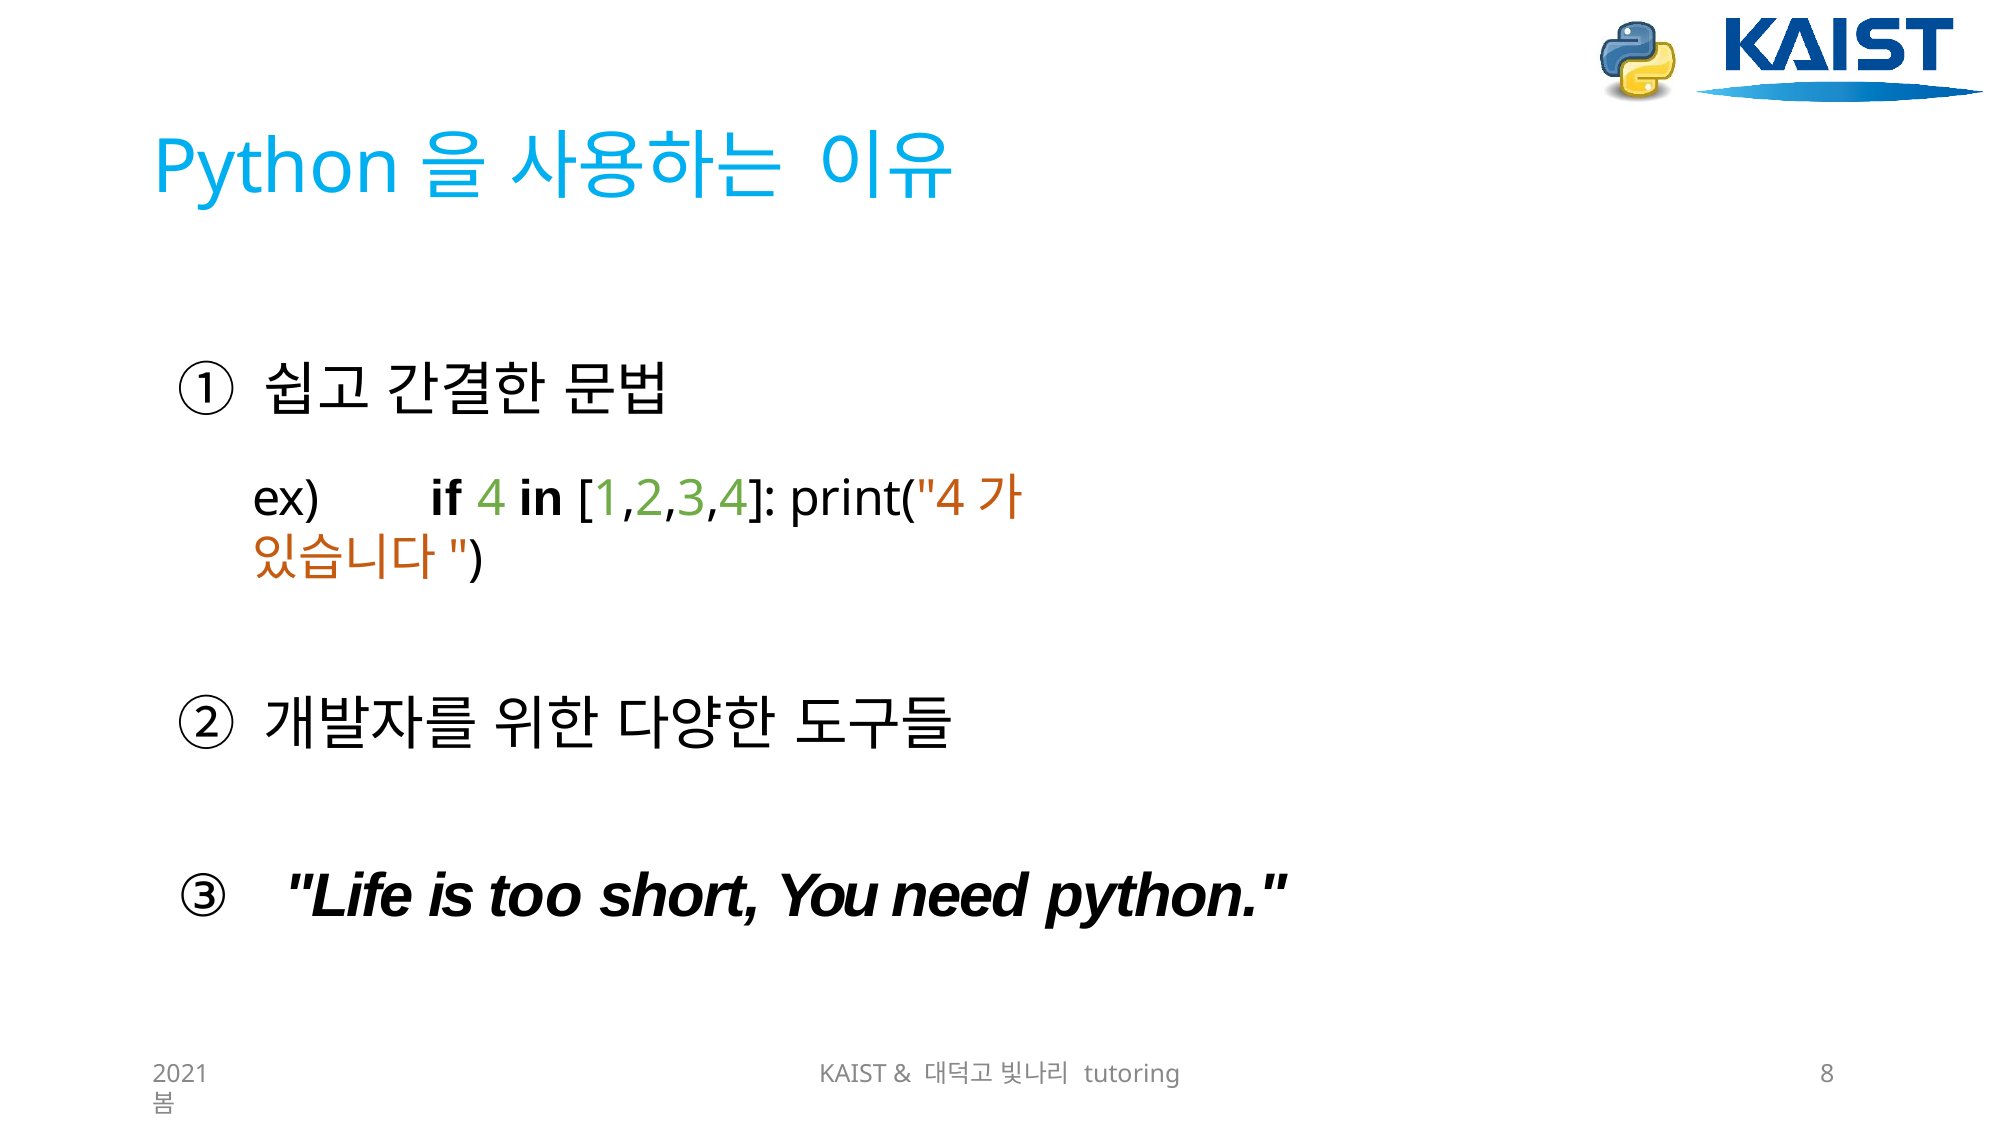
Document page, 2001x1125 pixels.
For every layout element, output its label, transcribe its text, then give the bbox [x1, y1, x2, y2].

text_box ① 쉽고 간결한 문법 ex) if 4 in [1,2,3,4]: print("4가 있습니다") ② 개발자를 위한 다양한 도구들 [175, 350, 1188, 756]
slide_number 8 [1813, 1053, 1854, 1125]
text_box ③ "Life is too short, You need python." [175, 852, 1311, 929]
footer 2021 봄 [150, 1053, 244, 1125]
text_box [1595, 19, 1680, 104]
title Python을 사용하는 이유 [150, 115, 970, 306]
text_box [1695, 18, 1984, 102]
slide_number KAIST & 대덕고 빛나리 tutoring [817, 1053, 1183, 1125]
